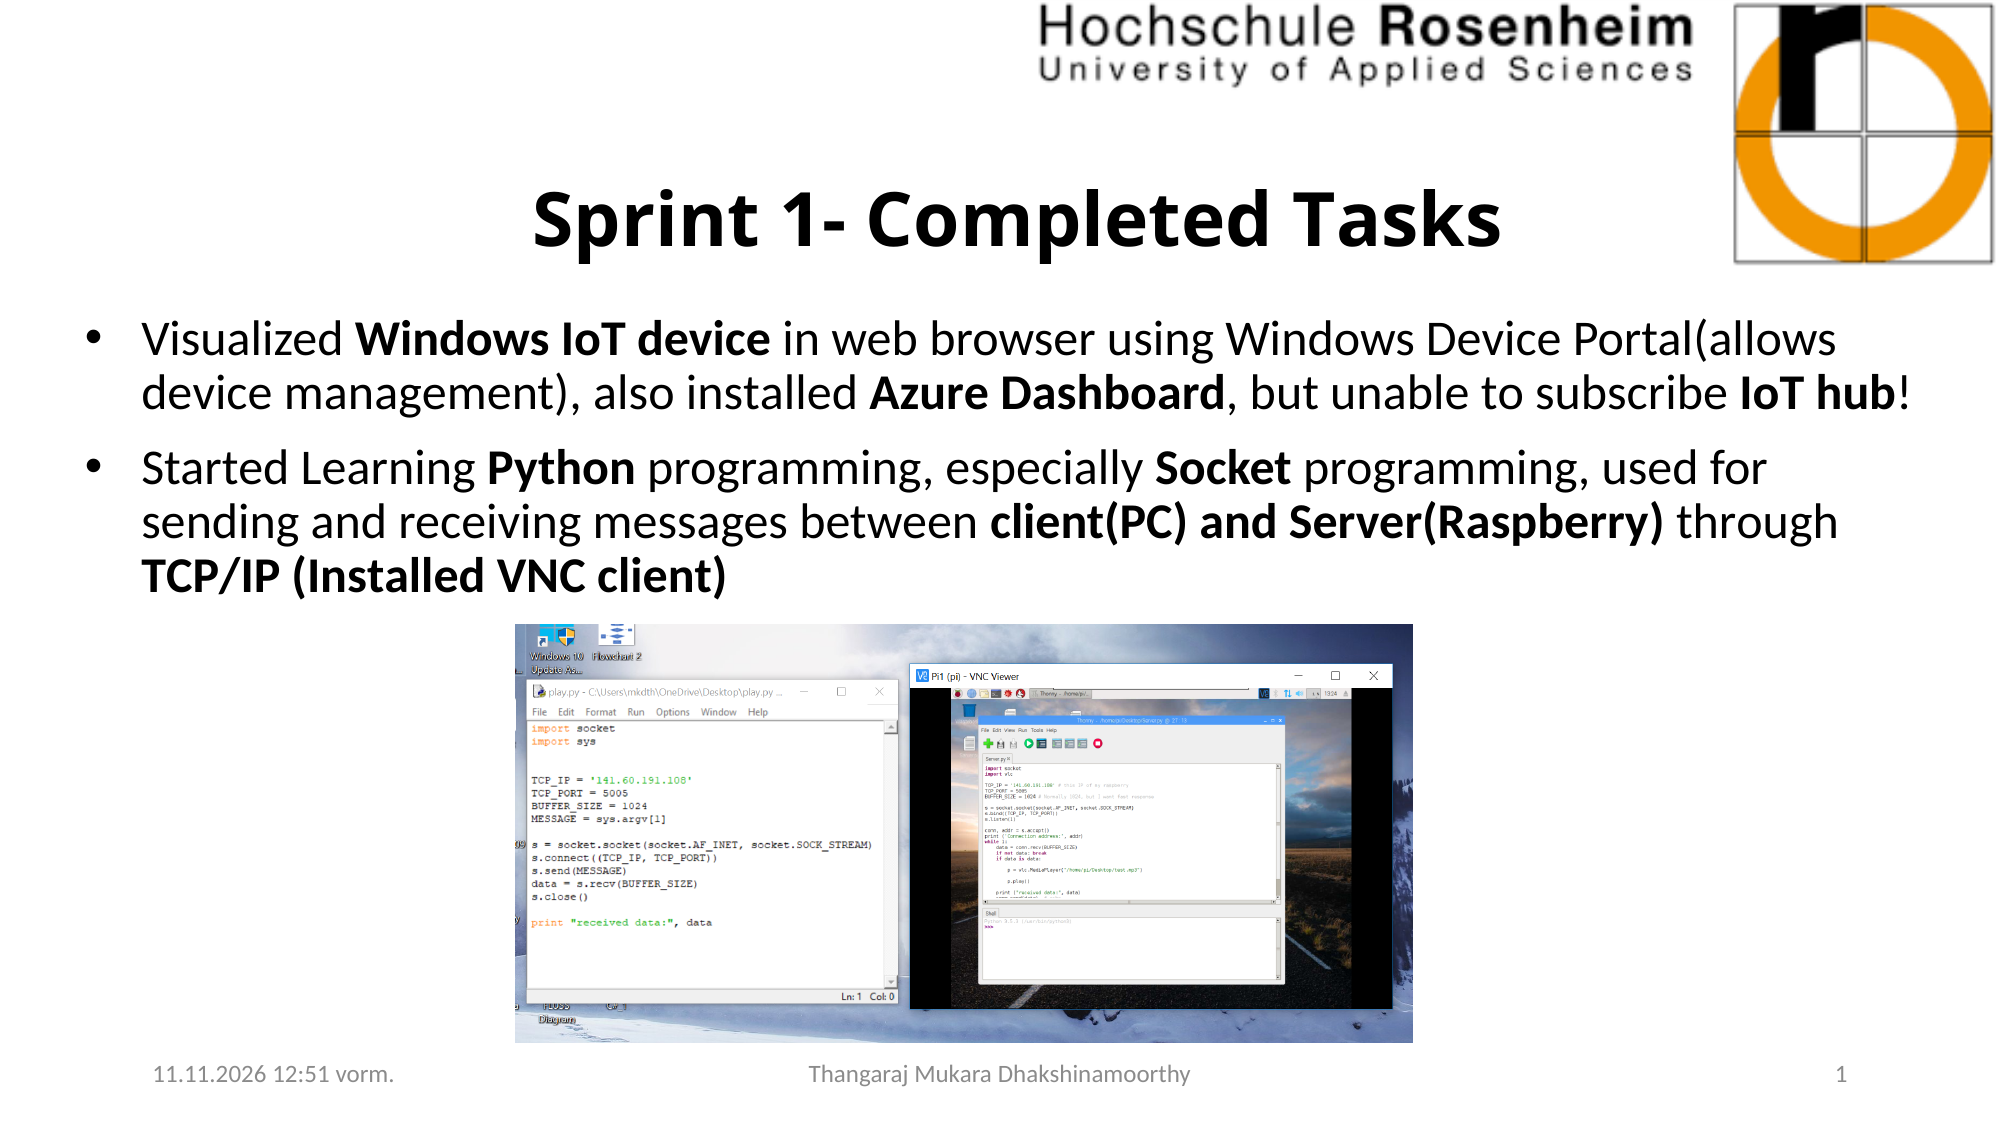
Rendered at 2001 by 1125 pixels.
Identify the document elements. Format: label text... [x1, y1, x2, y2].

picture [514, 624, 1413, 1043]
title Sprint 1- Completed Tasks [35, 0, 1035, 270]
subtitle Visualized Windows IoT device in web browser using Windows Device Portal(allows device management), also installed Azure Dashboard, but unable to subscribe IoT hub! Started Learning Python programming, especially Socket programming, used for sending and receiving messages between client(PC) and Server(Raspberry) through TCP/IP (Installed VNC client) [69, 305, 1948, 1043]
slide_number 1 [1412, 1042, 1863, 1103]
picture [1035, 0, 2000, 270]
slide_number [137, 1042, 588, 1103]
footer Thangaraj Mukara Dhakshinamoorthy [662, 1043, 1338, 1103]
